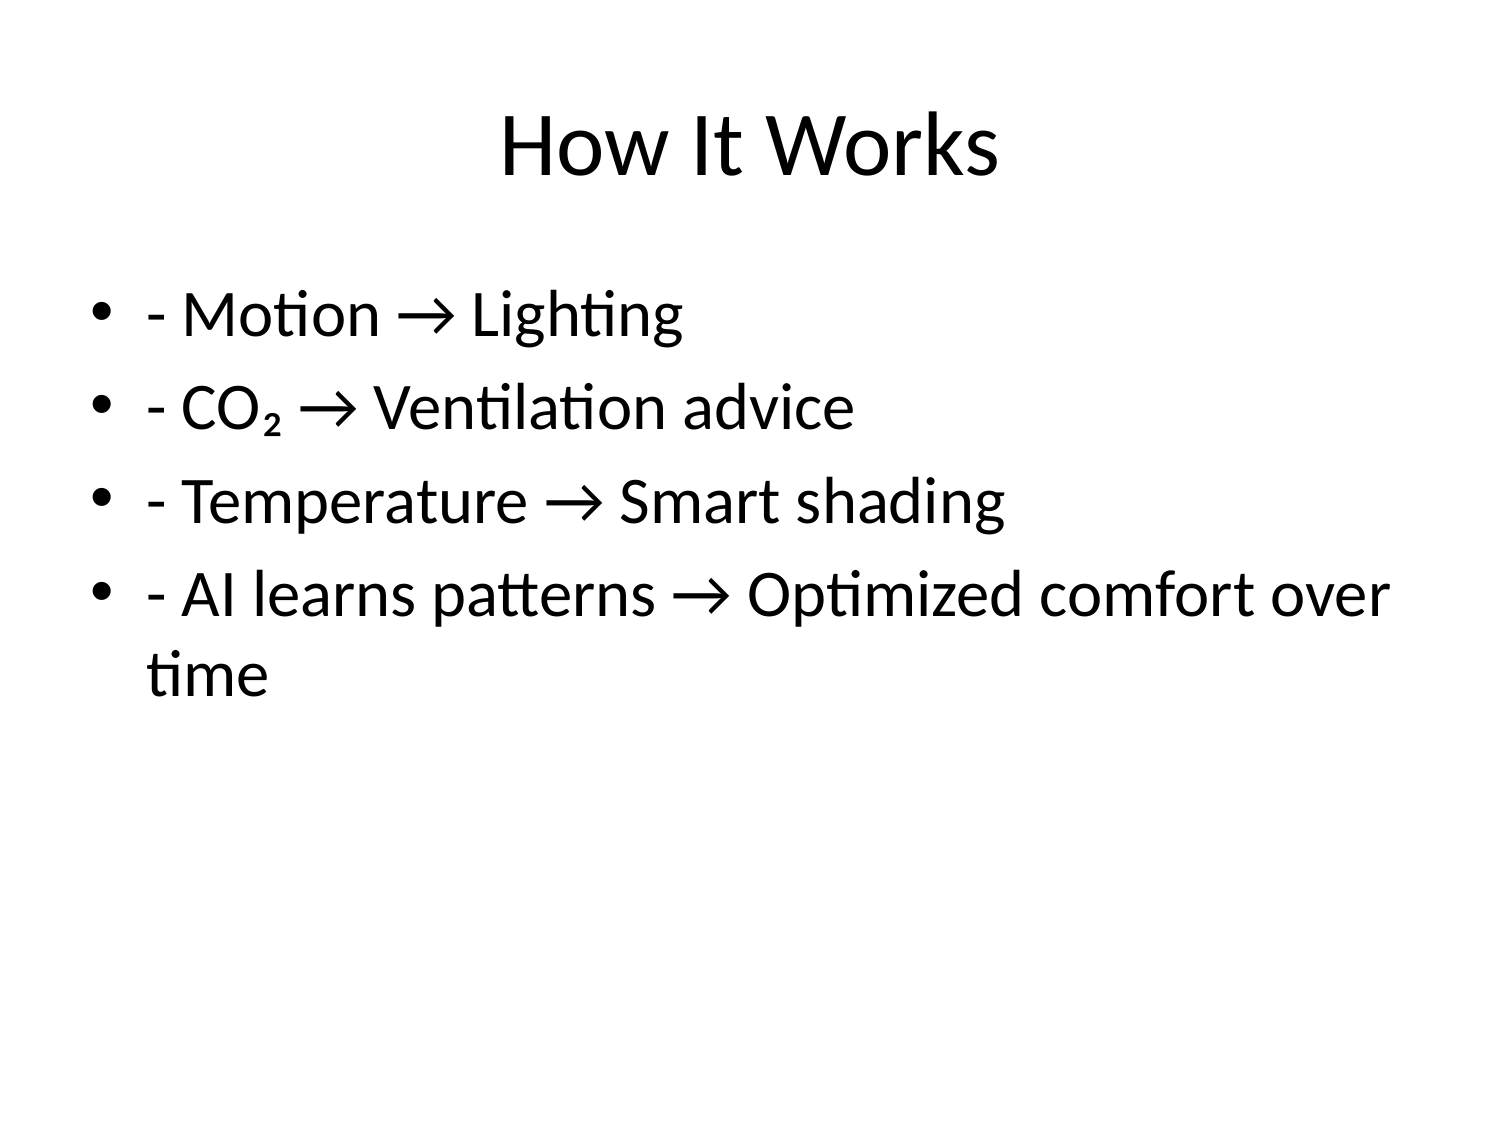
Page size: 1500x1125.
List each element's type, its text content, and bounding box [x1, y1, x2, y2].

list - Motion → Lighting - CO₂ → Ventilation advice - Temperature → Smart shading - AI learns patterns → Optimized comfort over time [75, 262, 1425, 1005]
title How It Works [75, 45, 1425, 233]
